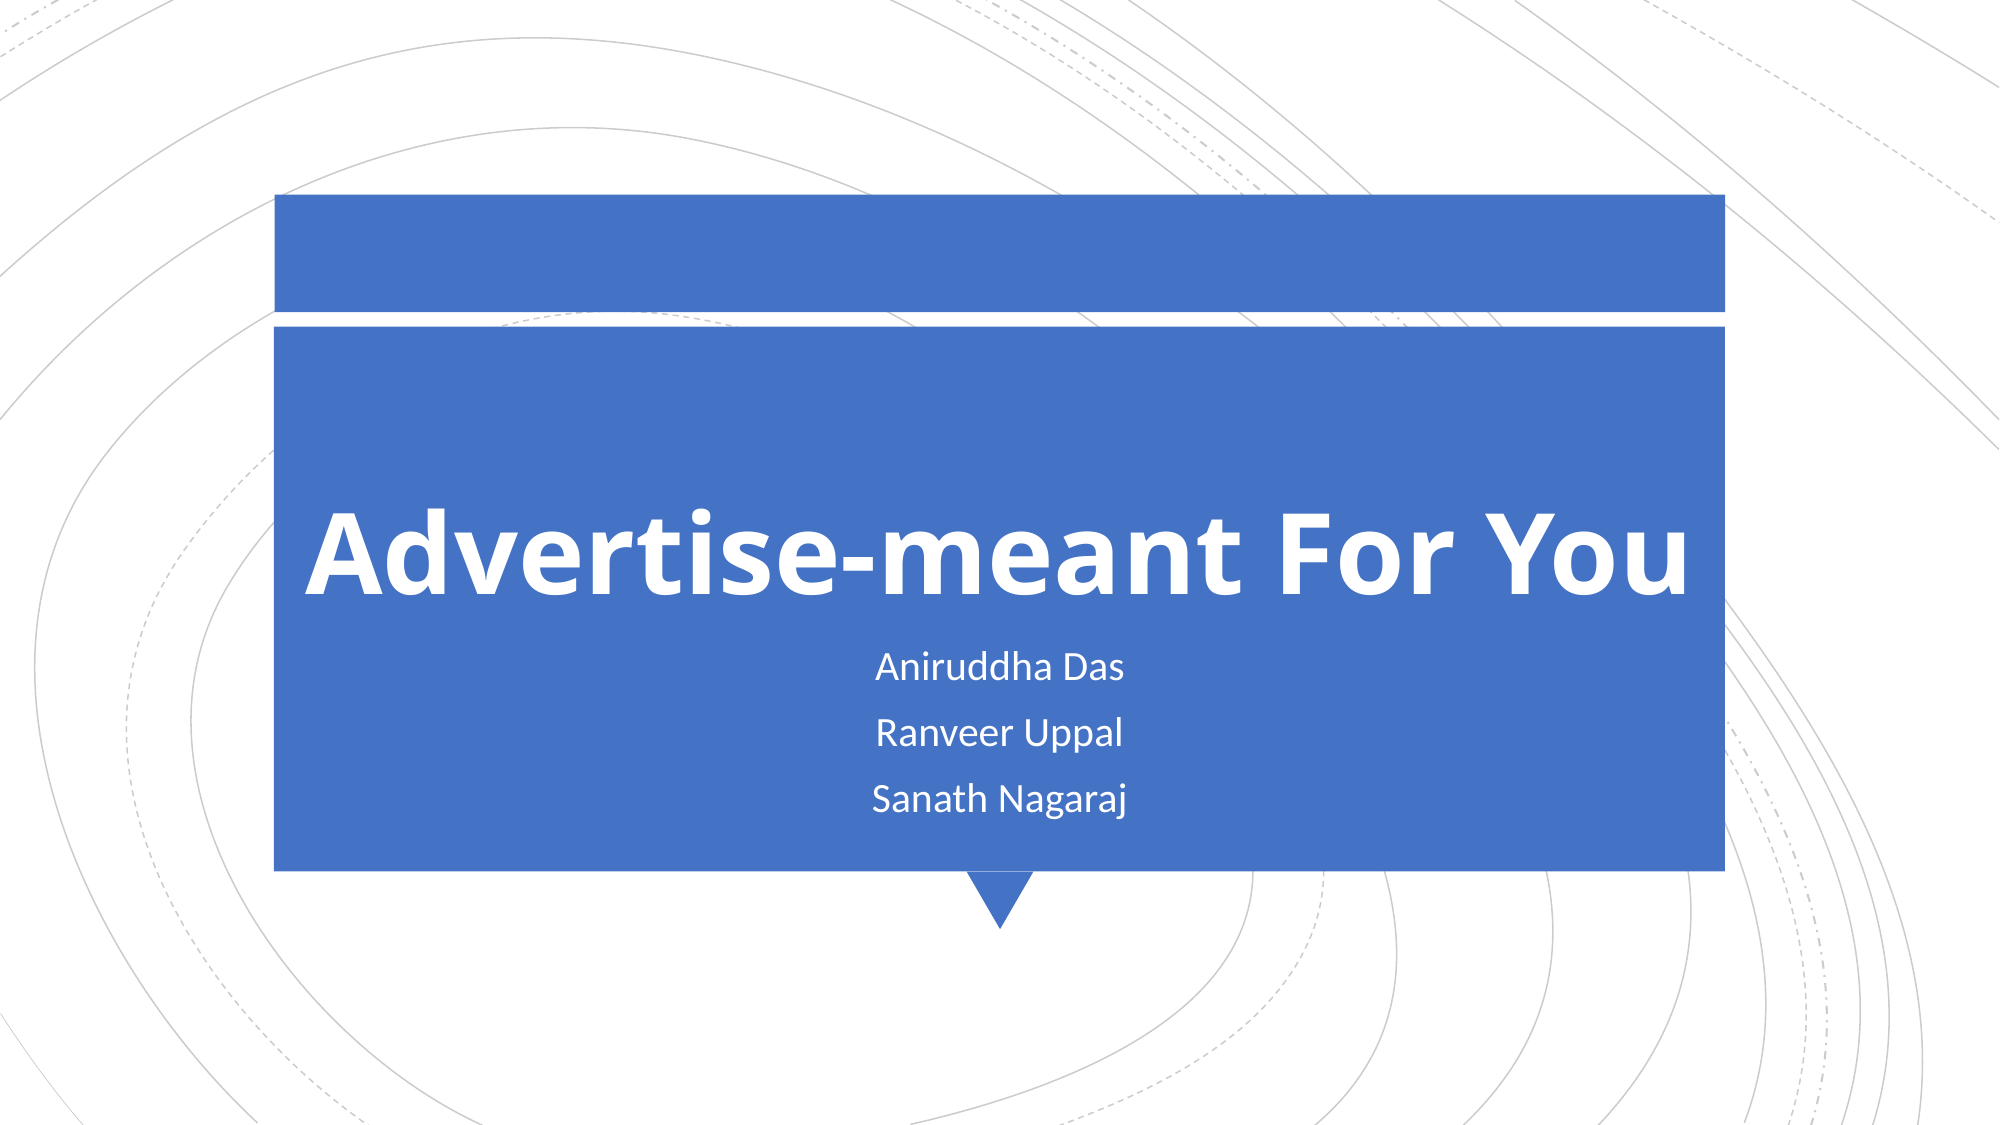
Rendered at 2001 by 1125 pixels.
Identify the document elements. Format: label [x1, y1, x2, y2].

text_box [0, 0, 1999, 1125]
text_box [273, 194, 1726, 930]
